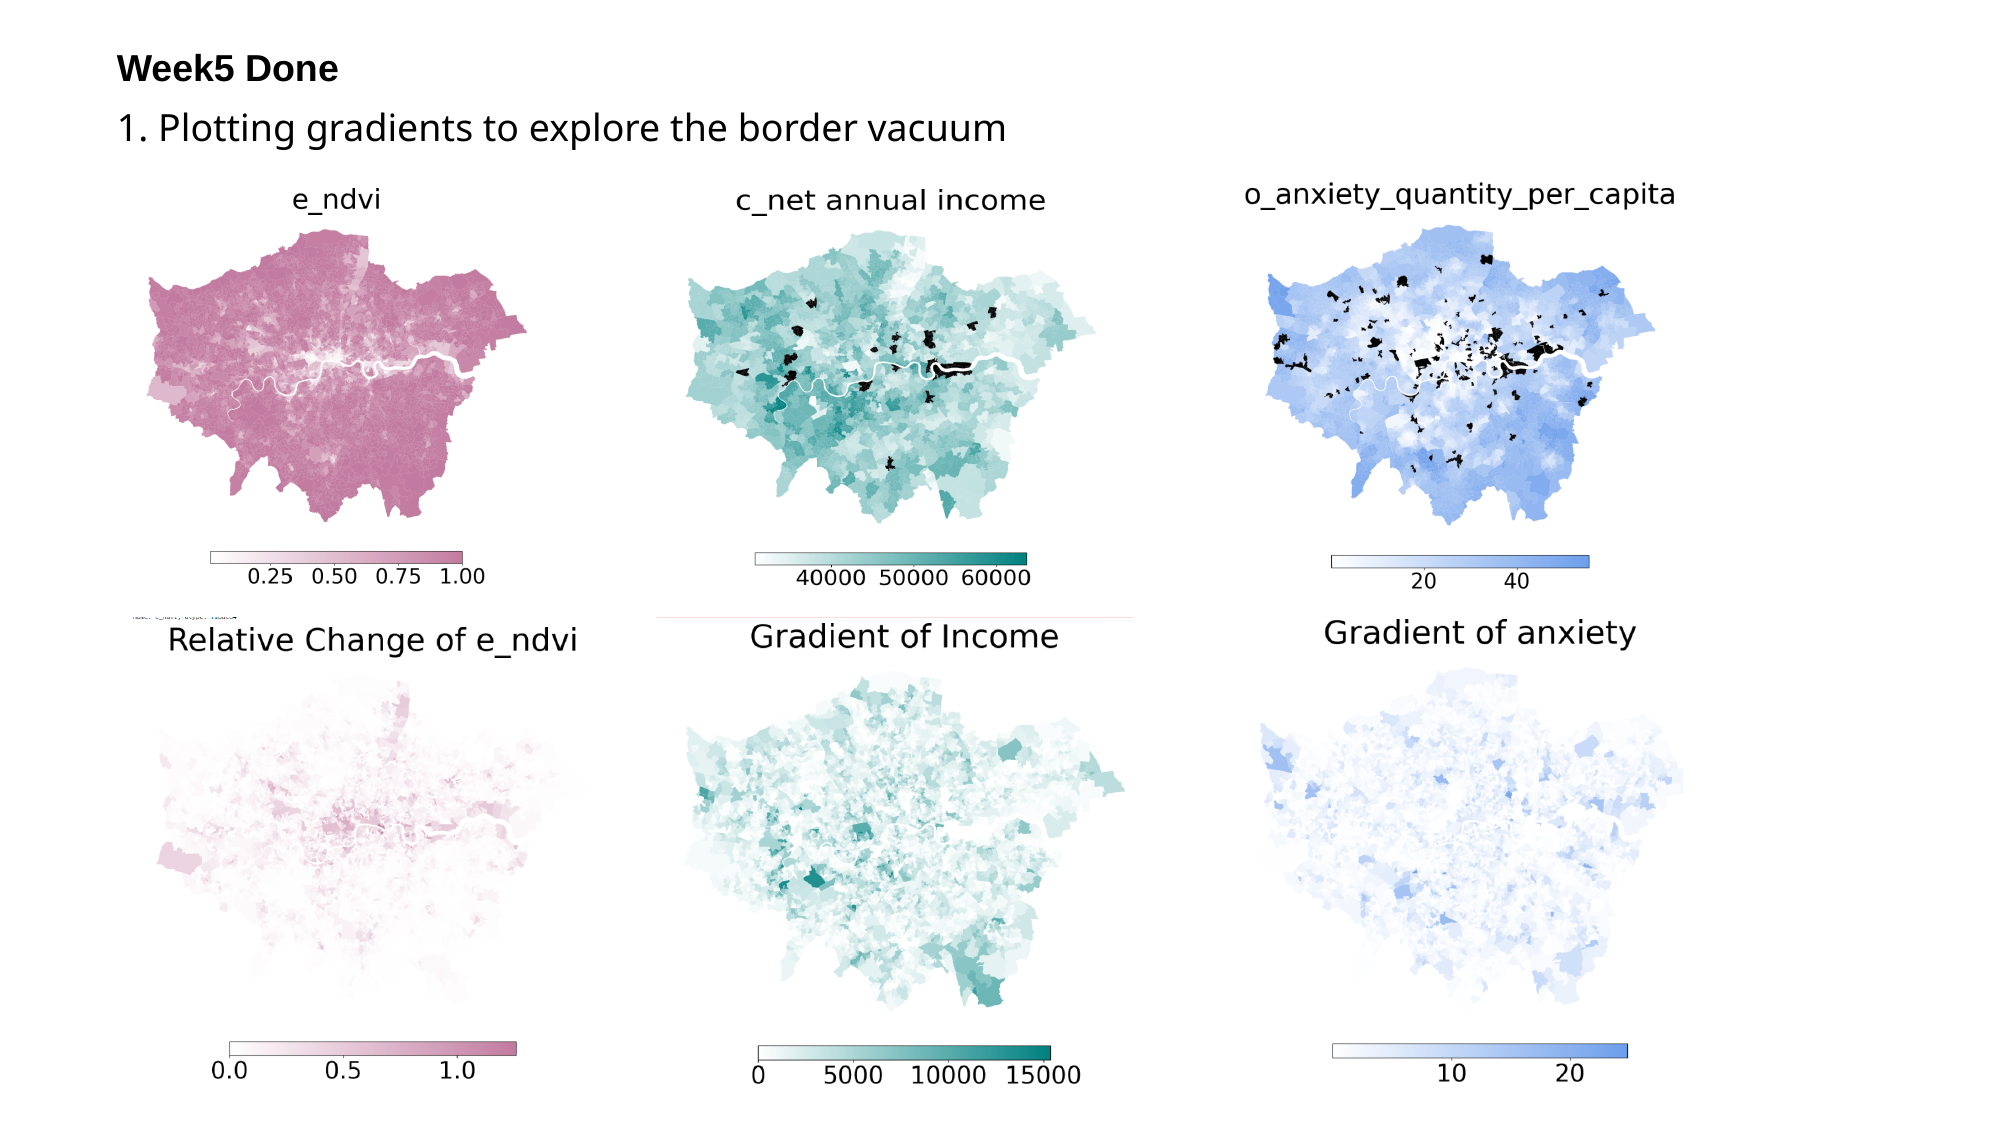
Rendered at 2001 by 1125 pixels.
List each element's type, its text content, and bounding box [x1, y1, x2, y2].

picture [1240, 179, 1683, 594]
picture [115, 179, 584, 595]
text_box Week5 Done [102, 36, 1029, 96]
picture [651, 179, 1134, 594]
text_box 1. Plotting gradients to explore the border vacuum [102, 96, 1877, 157]
picture [131, 617, 594, 1091]
picture [651, 617, 1133, 1091]
picture [1235, 615, 1683, 1089]
